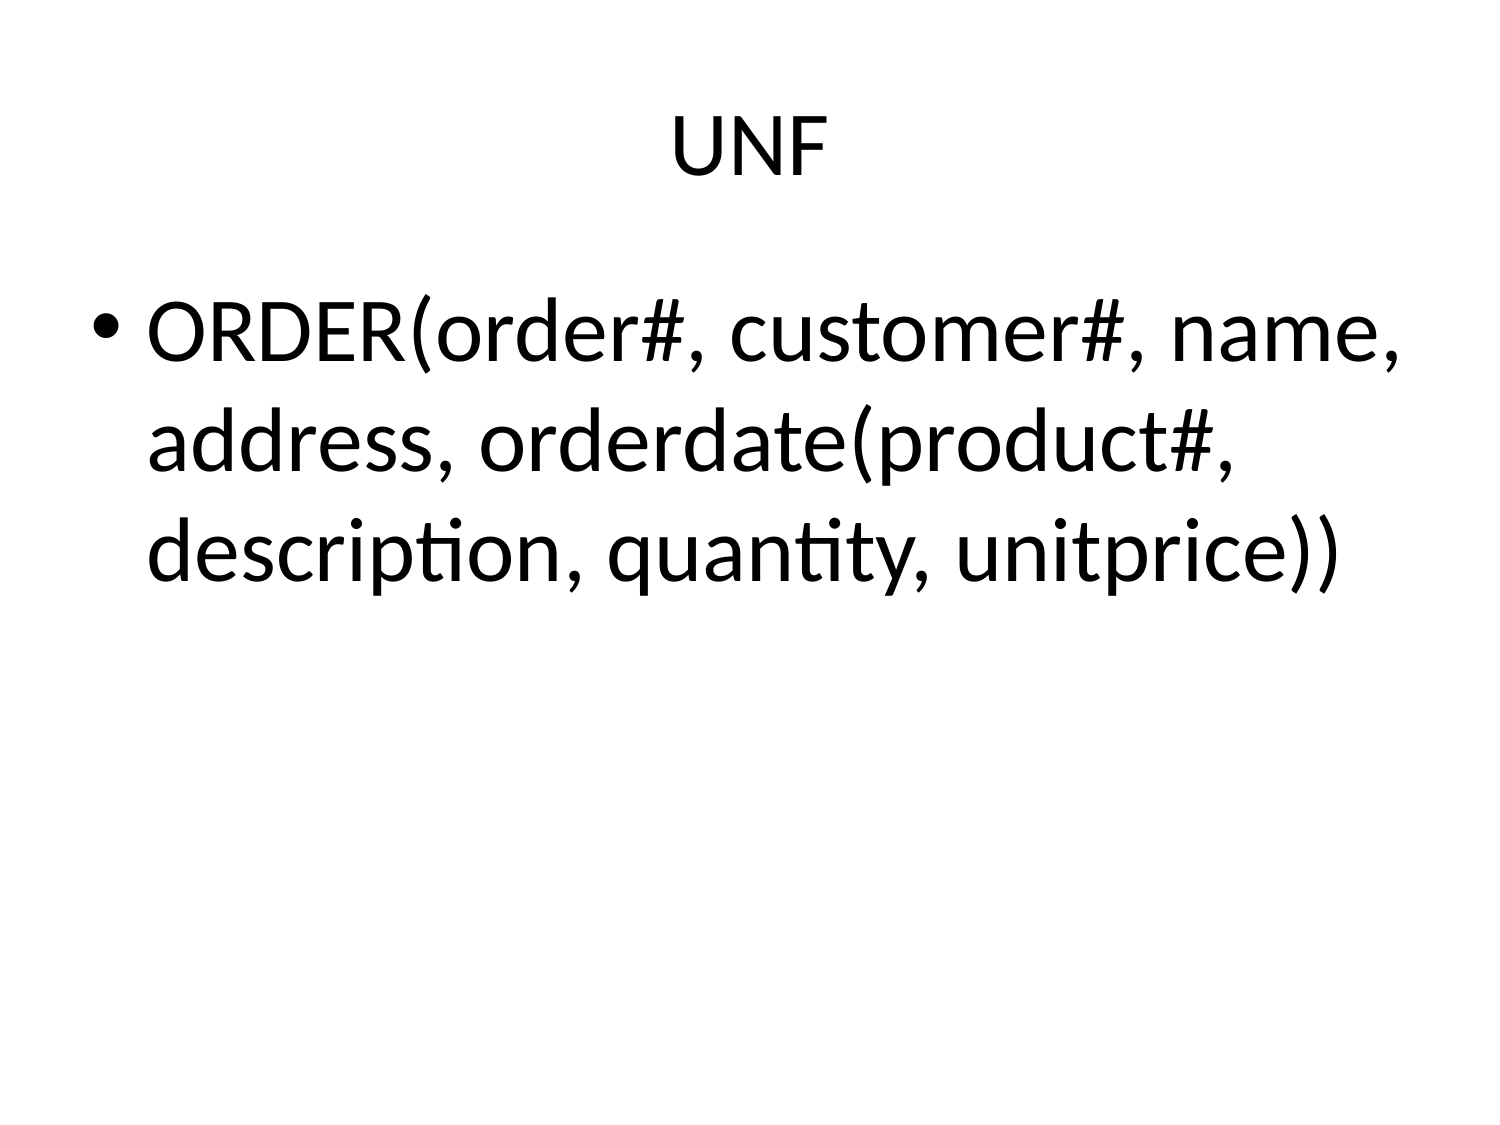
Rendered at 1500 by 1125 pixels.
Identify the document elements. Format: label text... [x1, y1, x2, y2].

list ORDER(order#, customer#, name, address, orderdate(product#, description, quantity, unitprice)) [75, 262, 1425, 1005]
title UNF [75, 45, 1425, 233]
